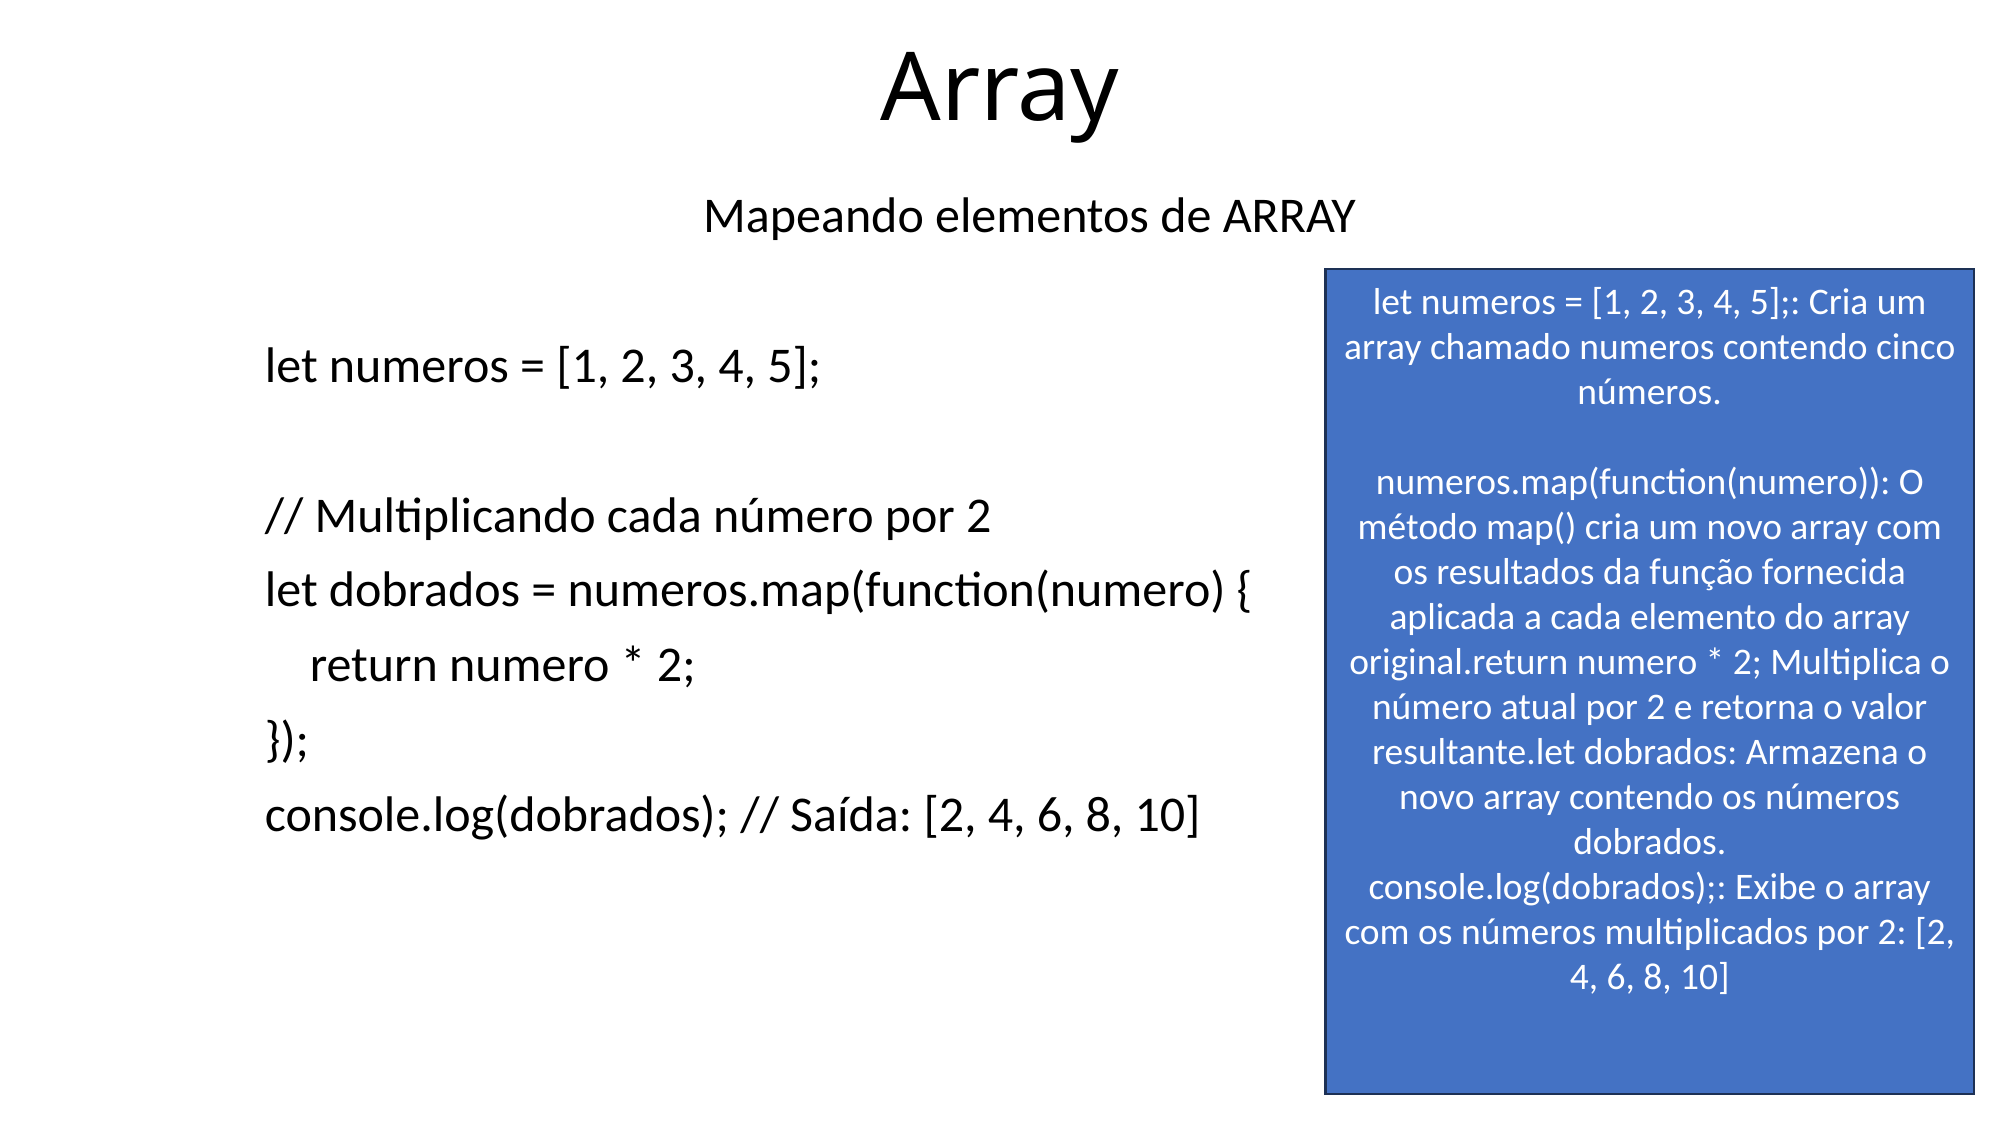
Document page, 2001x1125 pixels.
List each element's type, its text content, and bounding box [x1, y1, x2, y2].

text_box let numeros = [1, 2, 3, 4, 5];: Cria um array chamado numeros contendo cinco números. numeros.map(function(numero)): O método map() cria um novo array com os resultados da função fornecida aplicada a cada elemento do array original.return numero * 2; Multiplica o número atual por 2 e retorna o valor resultante.let dobrados: Armazena o novo array contendo os números dobrados. console.log(dobrados);: Exibe o array com os números multiplicados por 2: [2, 4, 6, 8, 10] [1324, 268, 1975, 1095]
title Array [249, 30, 1750, 149]
subtitle Mapeando elementos de ARRAY let numeros = [1, 2, 3, 4, 5]; // Multiplicando cada número por 2 let dobrados = numeros.map(function(numero) { return numero * 2; }); console.log(dobrados); // Saída: [2, 4, 6, 8, 10] [249, 182, 1810, 1095]
